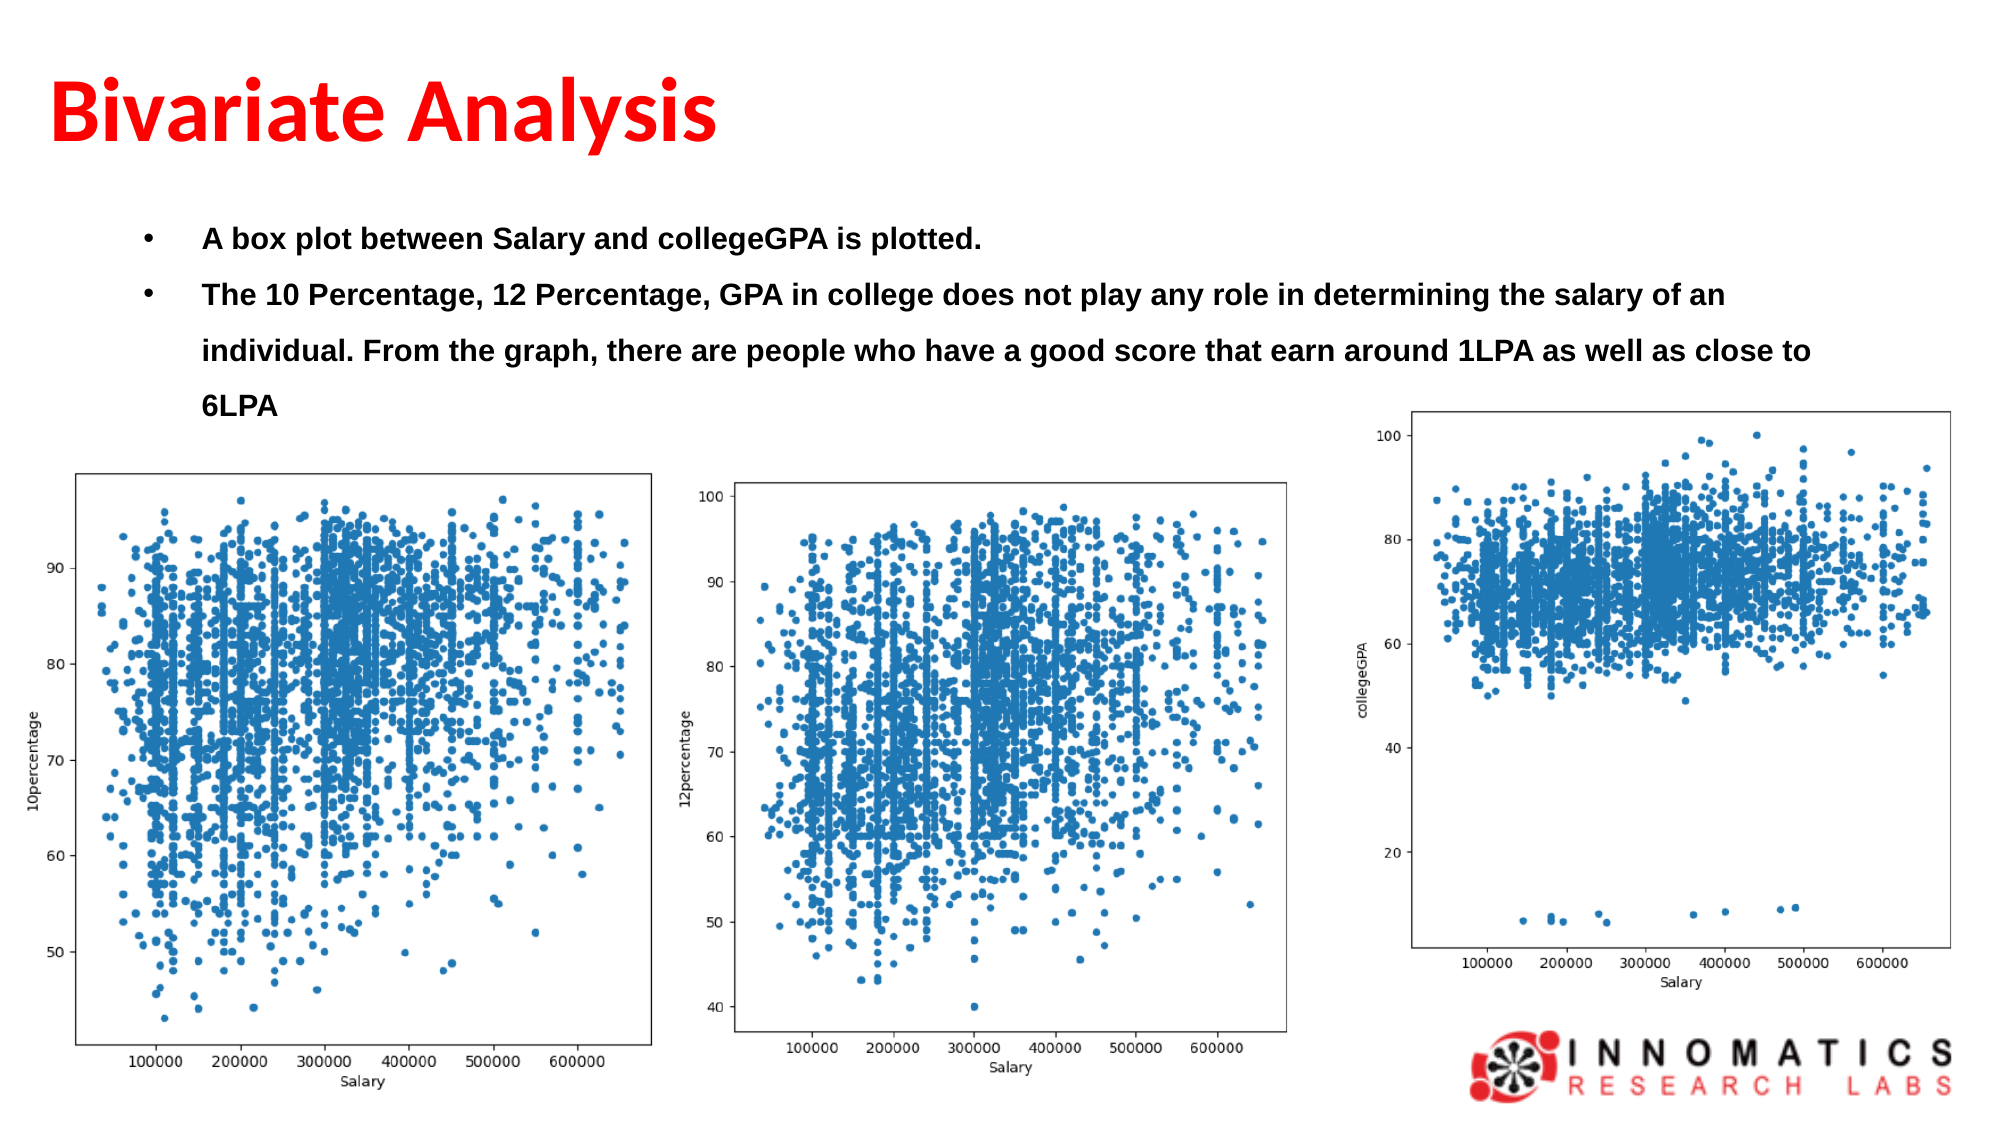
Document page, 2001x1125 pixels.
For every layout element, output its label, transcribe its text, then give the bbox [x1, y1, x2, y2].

title Bivariate Analysis [34, 3, 1760, 221]
picture [675, 468, 1306, 1088]
picture [1342, 398, 1973, 1003]
list A box plot between Salary and collegeGPA is plotted. The 10 Percentage, 12 Percentage, GPA in college does not play any role in determining the salary of an individual. From the graph, there are people who have a good score that earn around 1LPA as well as close to 6LPA [107, 193, 1874, 431]
picture [1445, 1014, 1975, 1125]
picture [15, 455, 671, 1101]
